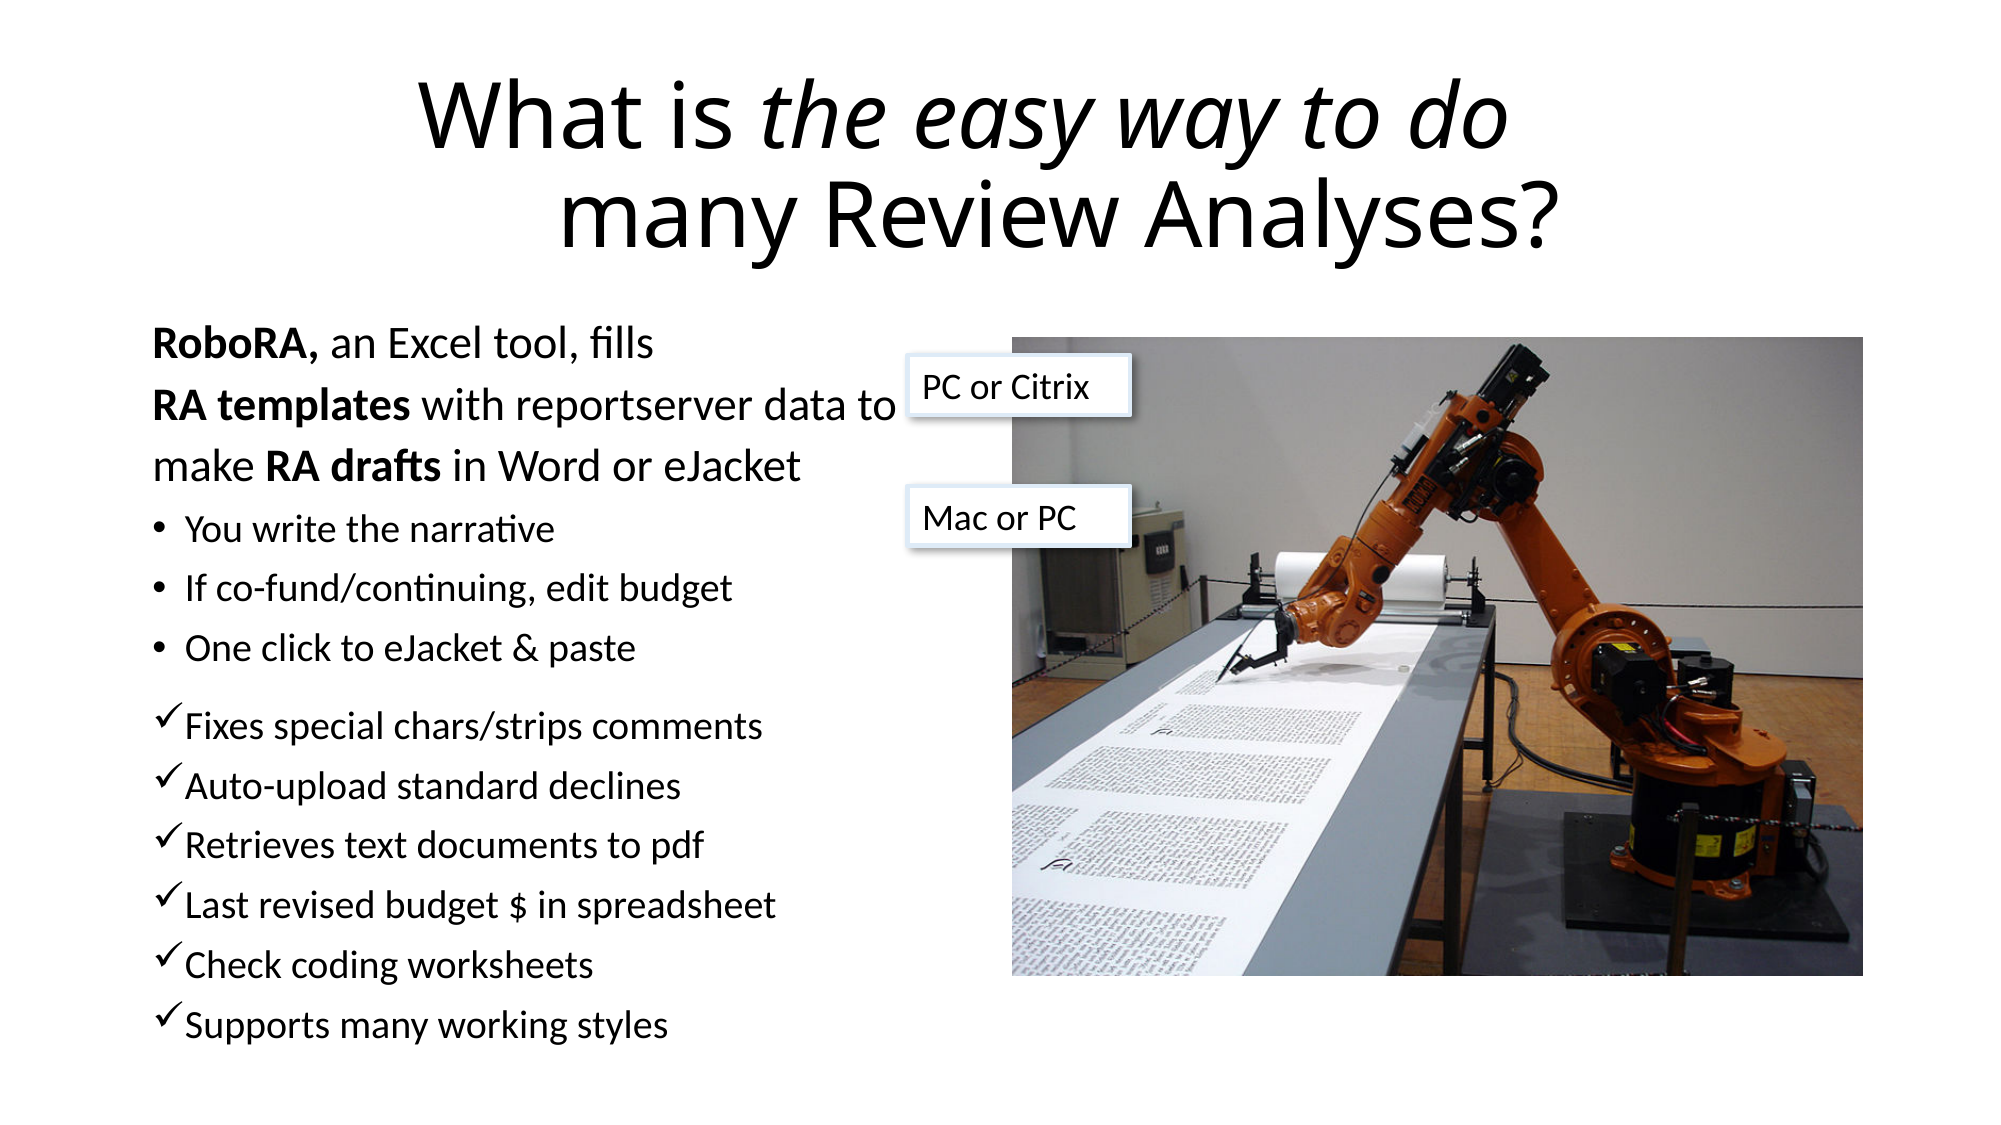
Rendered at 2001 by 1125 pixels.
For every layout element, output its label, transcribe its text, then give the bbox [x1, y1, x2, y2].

list RoboRA, an Excel tool, fills RA templates with reportserver data to make RA drafts in Word or eJacket You write the narrative If co-fund/continuing, edit budget One click to eJacket & paste Fixes special chars/strips comments Auto-upload standard declines Retrieves text documents to pdf Last revised budget $ in spreadsheet Check coding worksheets Supports many working styles [137, 299, 988, 1057]
text_box Mac or PC [907, 485, 1012, 546]
title What is the easy way to do .. . many Review Analyses? [137, 59, 1863, 278]
text_box PC or Citrix [907, 355, 1012, 415]
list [1012, 337, 1863, 976]
